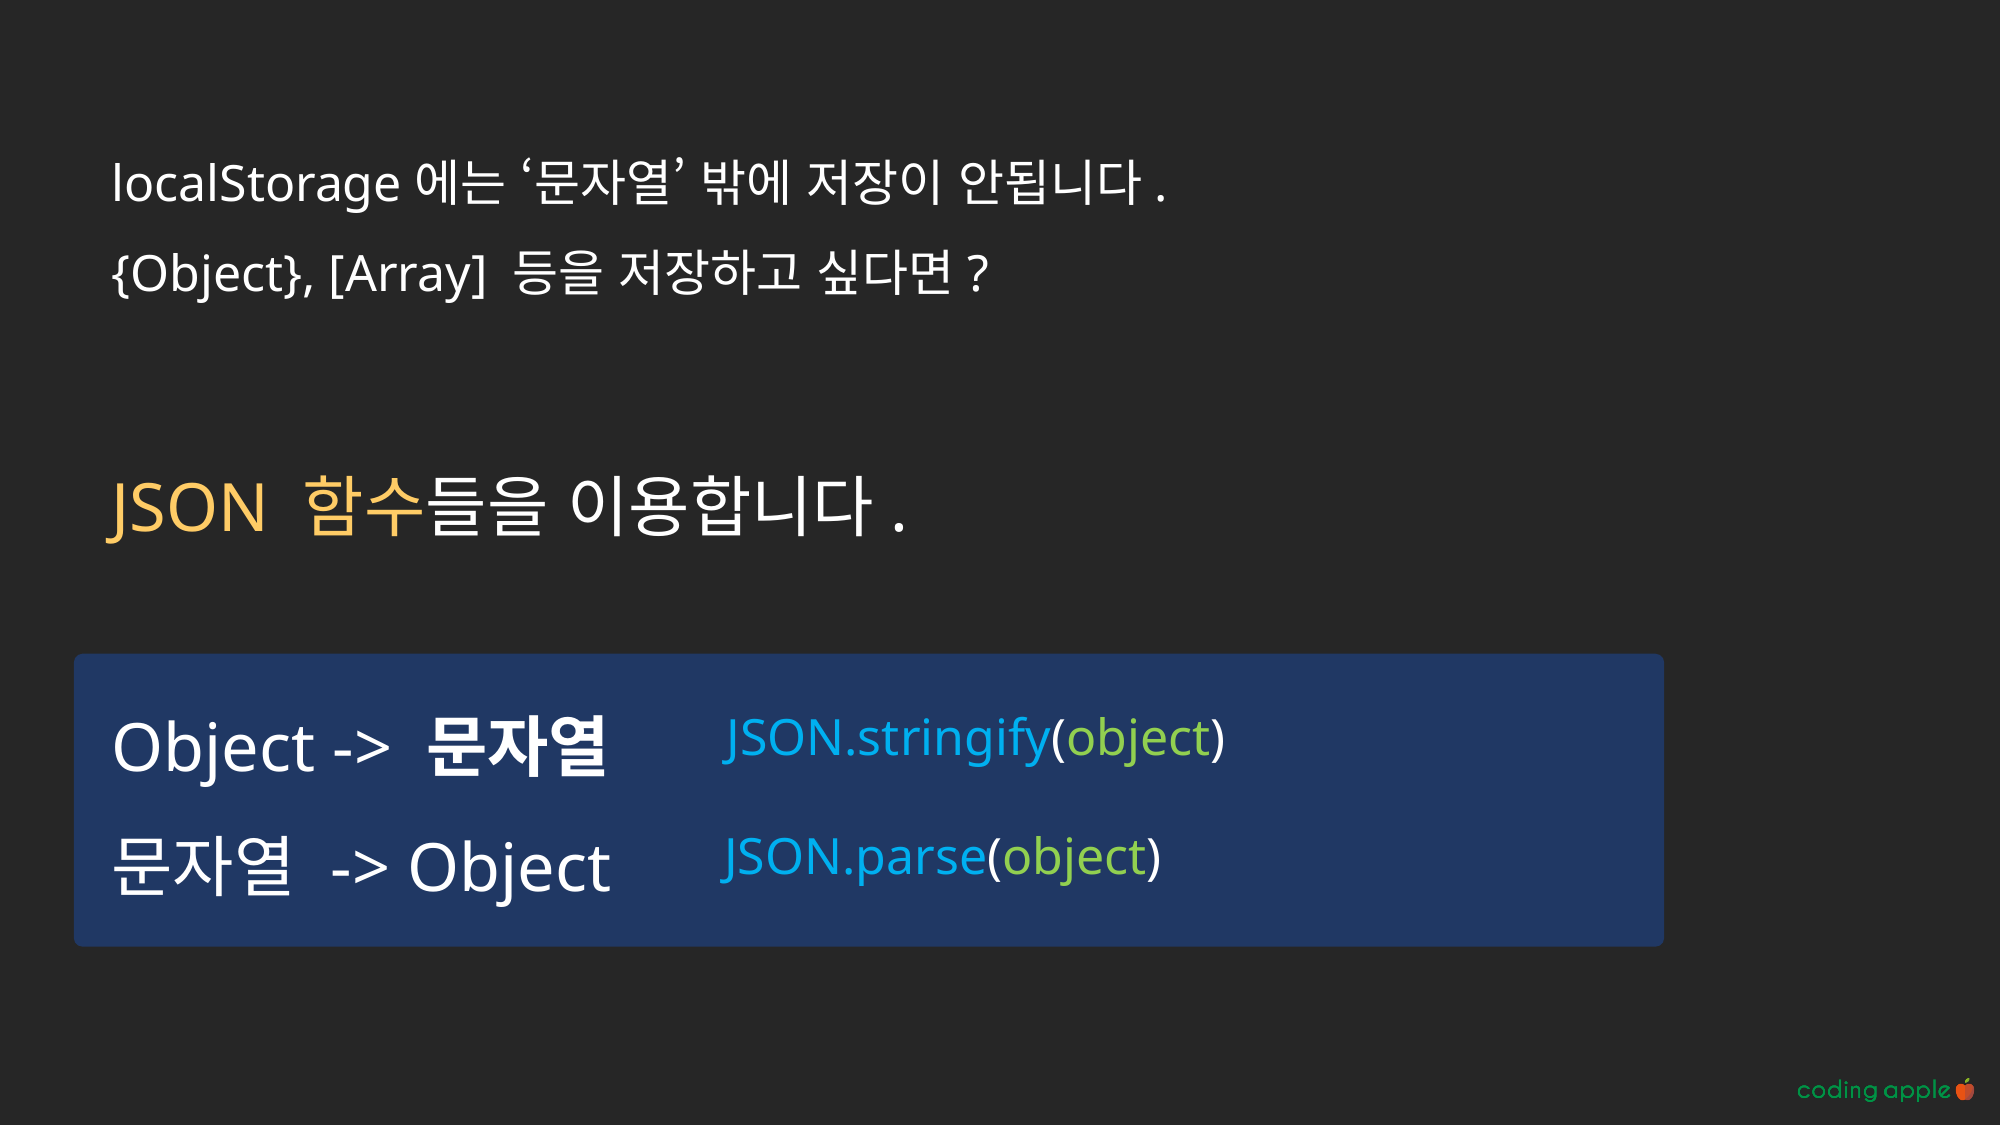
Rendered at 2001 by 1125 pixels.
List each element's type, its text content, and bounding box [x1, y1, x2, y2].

text_box [72, 652, 1666, 948]
title localStorage에는 ‘문자열’ 밖에 저장이 안됩니다. {Object}, [Array] 등을 저장하고 싶다면? [96, 114, 1736, 394]
text_box JSON.stringify(object) [711, 697, 1241, 773]
text_box JSON 함수들을 이용합니다. Object -> 문자열 문자열 -> Object [96, 417, 1918, 925]
picture [1794, 1074, 1976, 1107]
text_box JSON.parse(object) [709, 817, 1177, 892]
